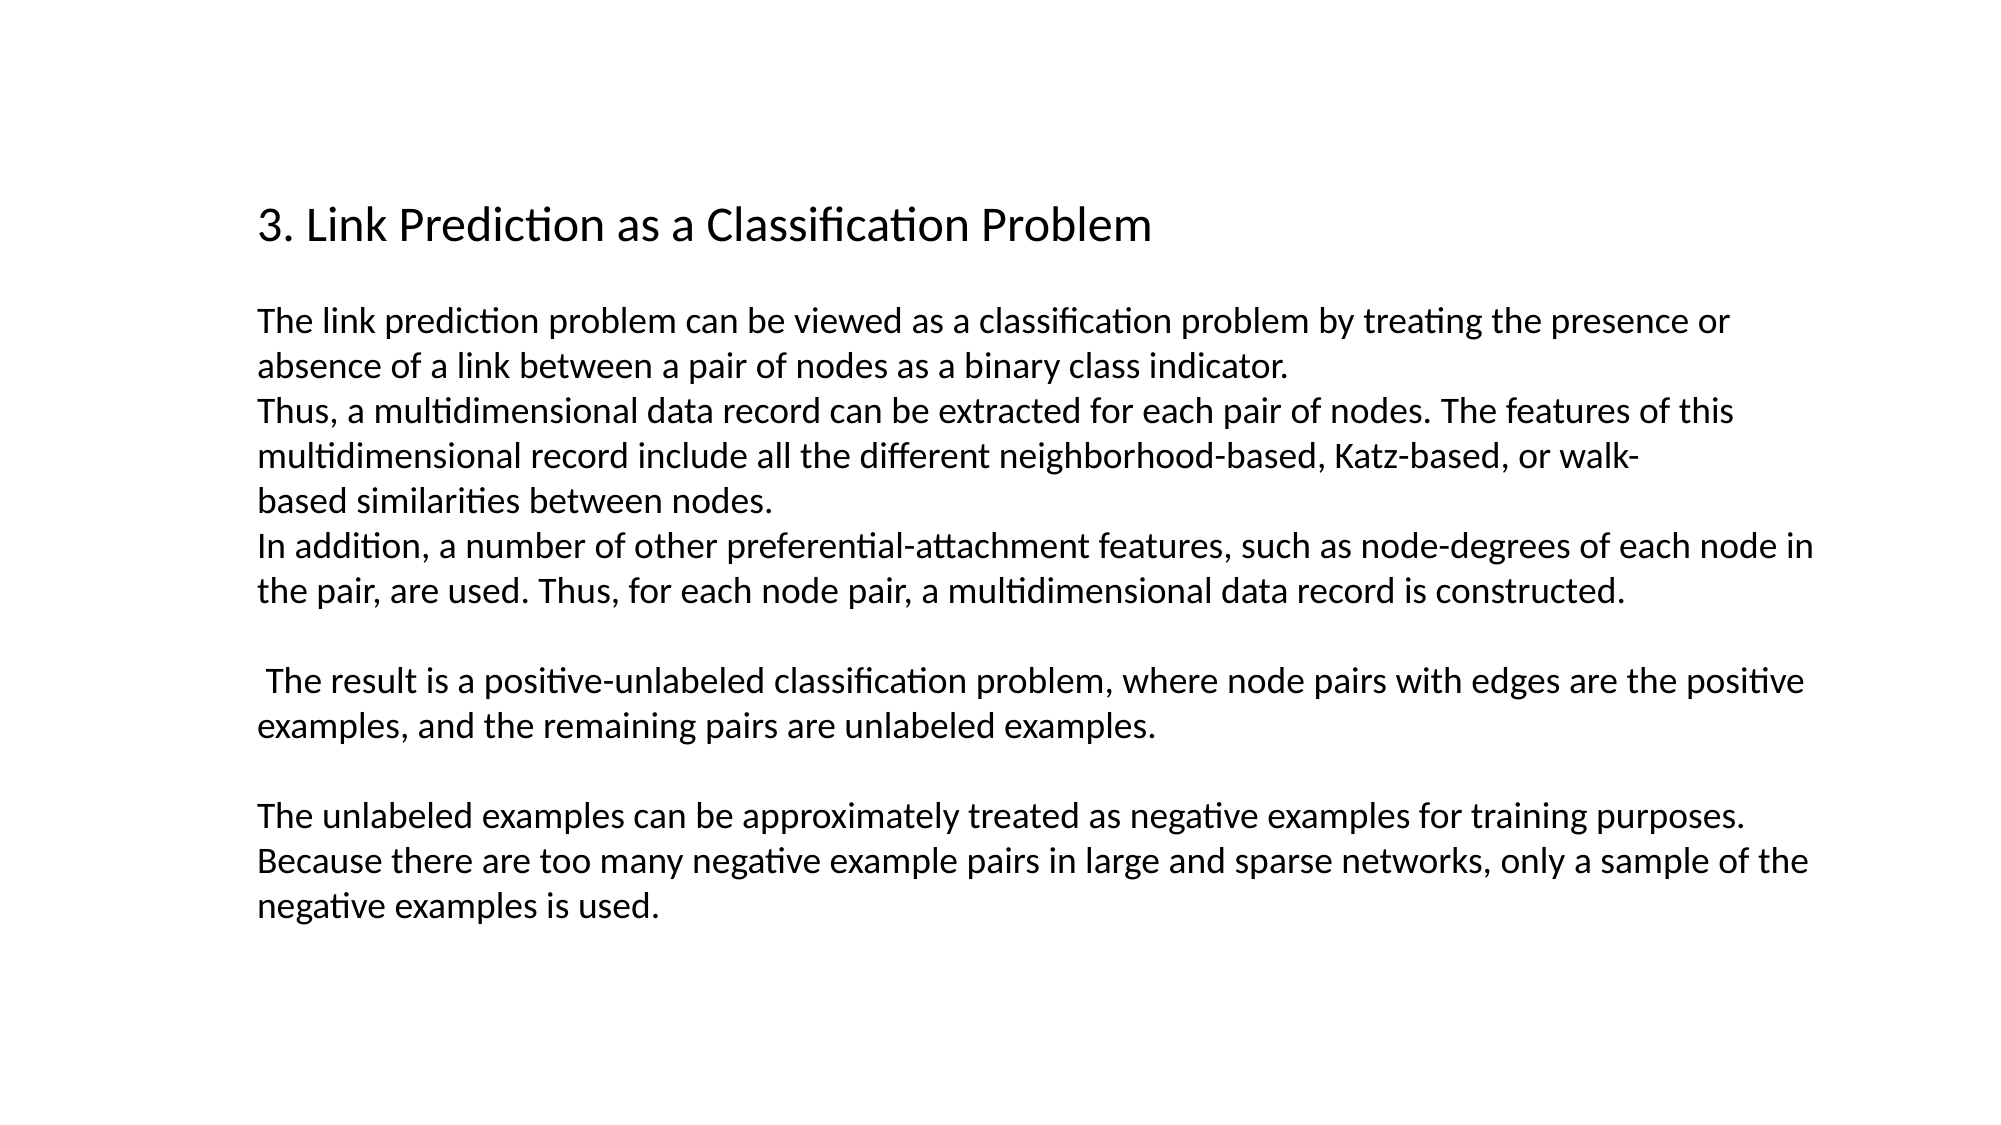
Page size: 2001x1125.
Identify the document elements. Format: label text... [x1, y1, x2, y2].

text_box 3. Link Prediction as a Classification Problem The link prediction problem can be viewed as a classification problem by treating the presence or absence of a link between a pair of nodes as a binary class indicator. Thus, a multidimensional data record can be extracted for each pair of nodes. The features of this multidimensional record include all the different neighborhood-based, Katz-based, or walk- based similarities between nodes. In addition, a number of other preferential-attachment features, such as node-degrees of each node in the pair, are used. Thus, for each node pair, a multidimensional data record is constructed. The result is a positive-unlabeled classification problem, where node pairs with edges are the positive examples, and the remaining pairs are unlabeled examples. The unlabeled examples can be approximately treated as negative examples for training purposes. Because there are too many negative example pairs in large and sparse networks, only a sample of the negative examples is used. [242, 183, 1875, 934]
